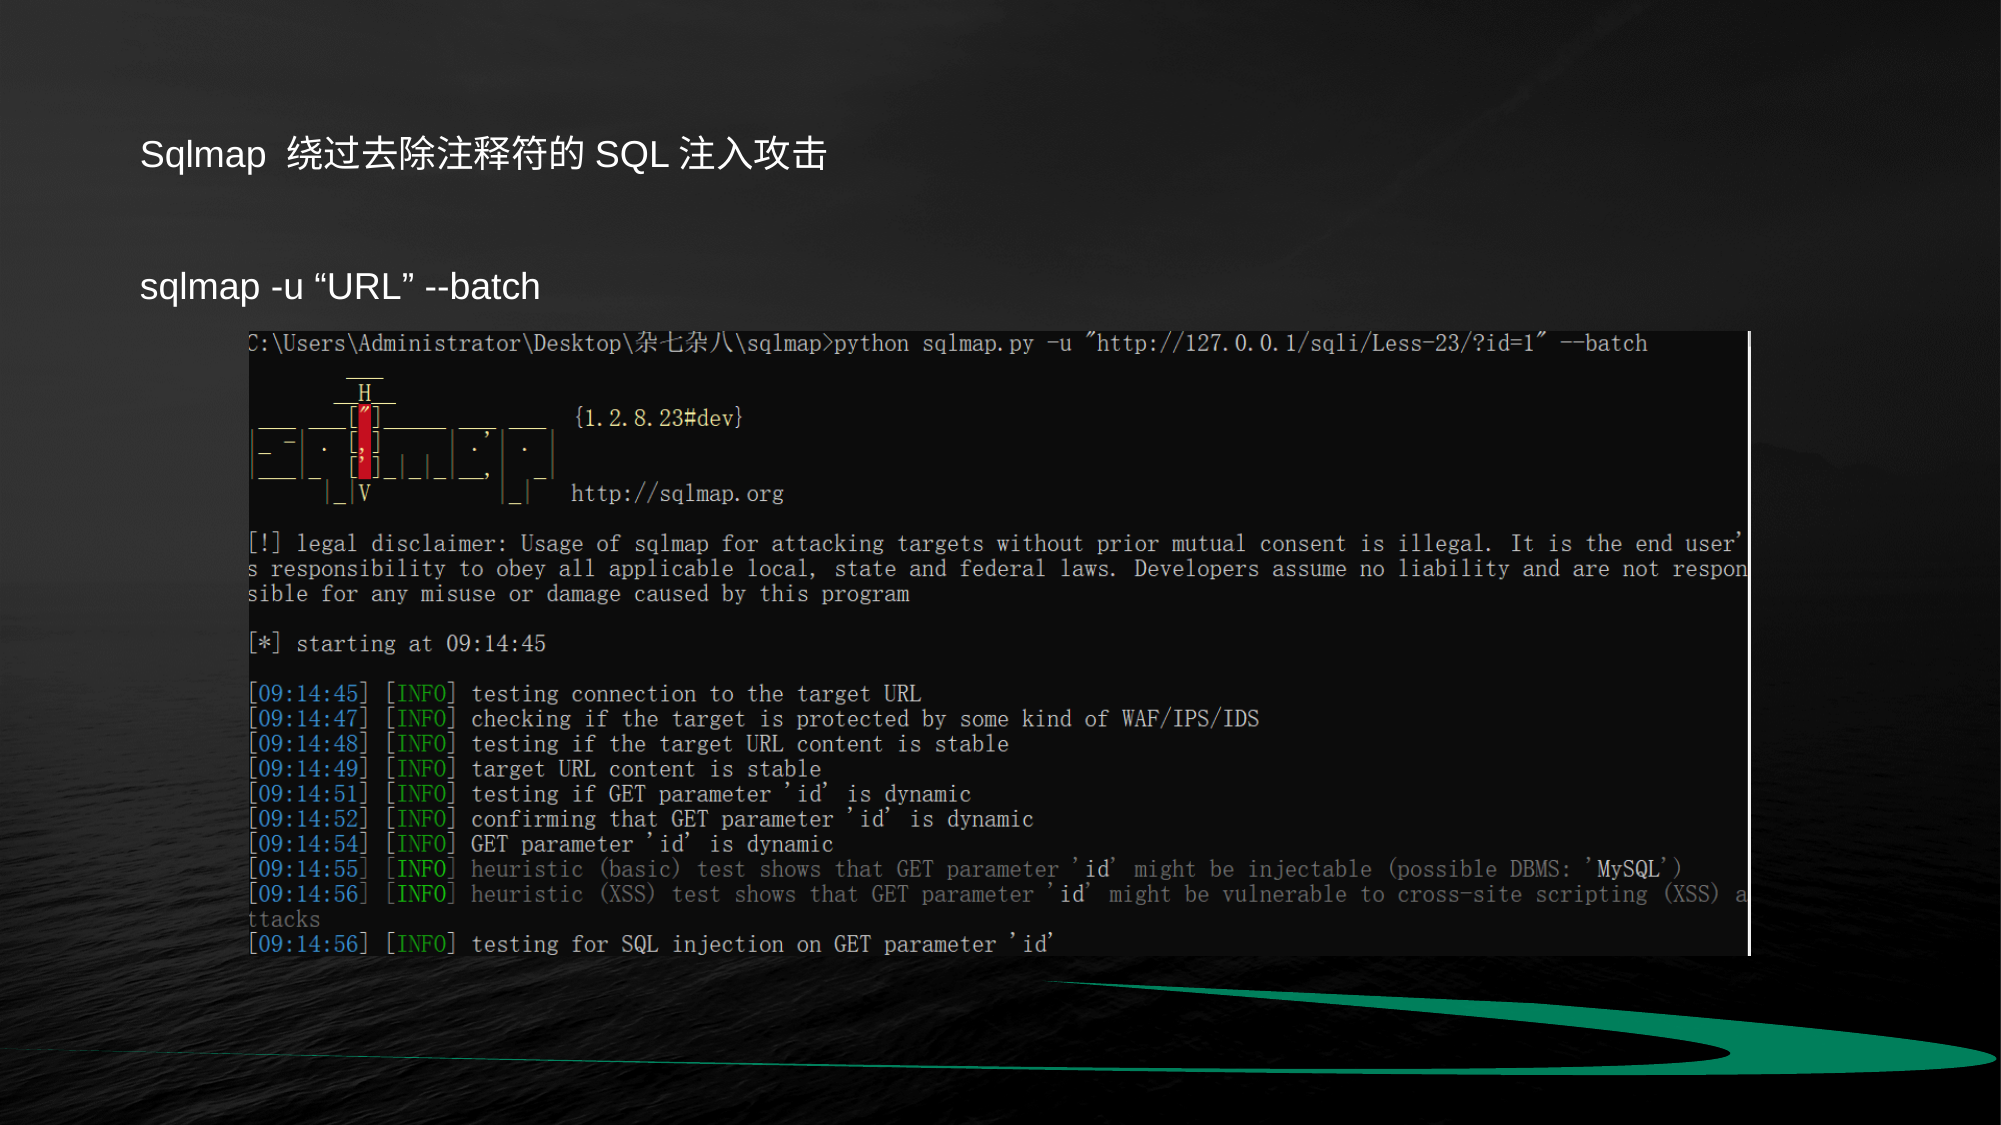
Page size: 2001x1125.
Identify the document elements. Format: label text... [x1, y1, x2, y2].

picture [0, 0, 2001, 1125]
text_box Sqlmap 绕过去除注释符的SQL注入攻击 [124, 122, 1864, 183]
text_box sqlmap -u “URL” --batch [124, 254, 1864, 314]
text_box [0, 979, 1998, 1077]
